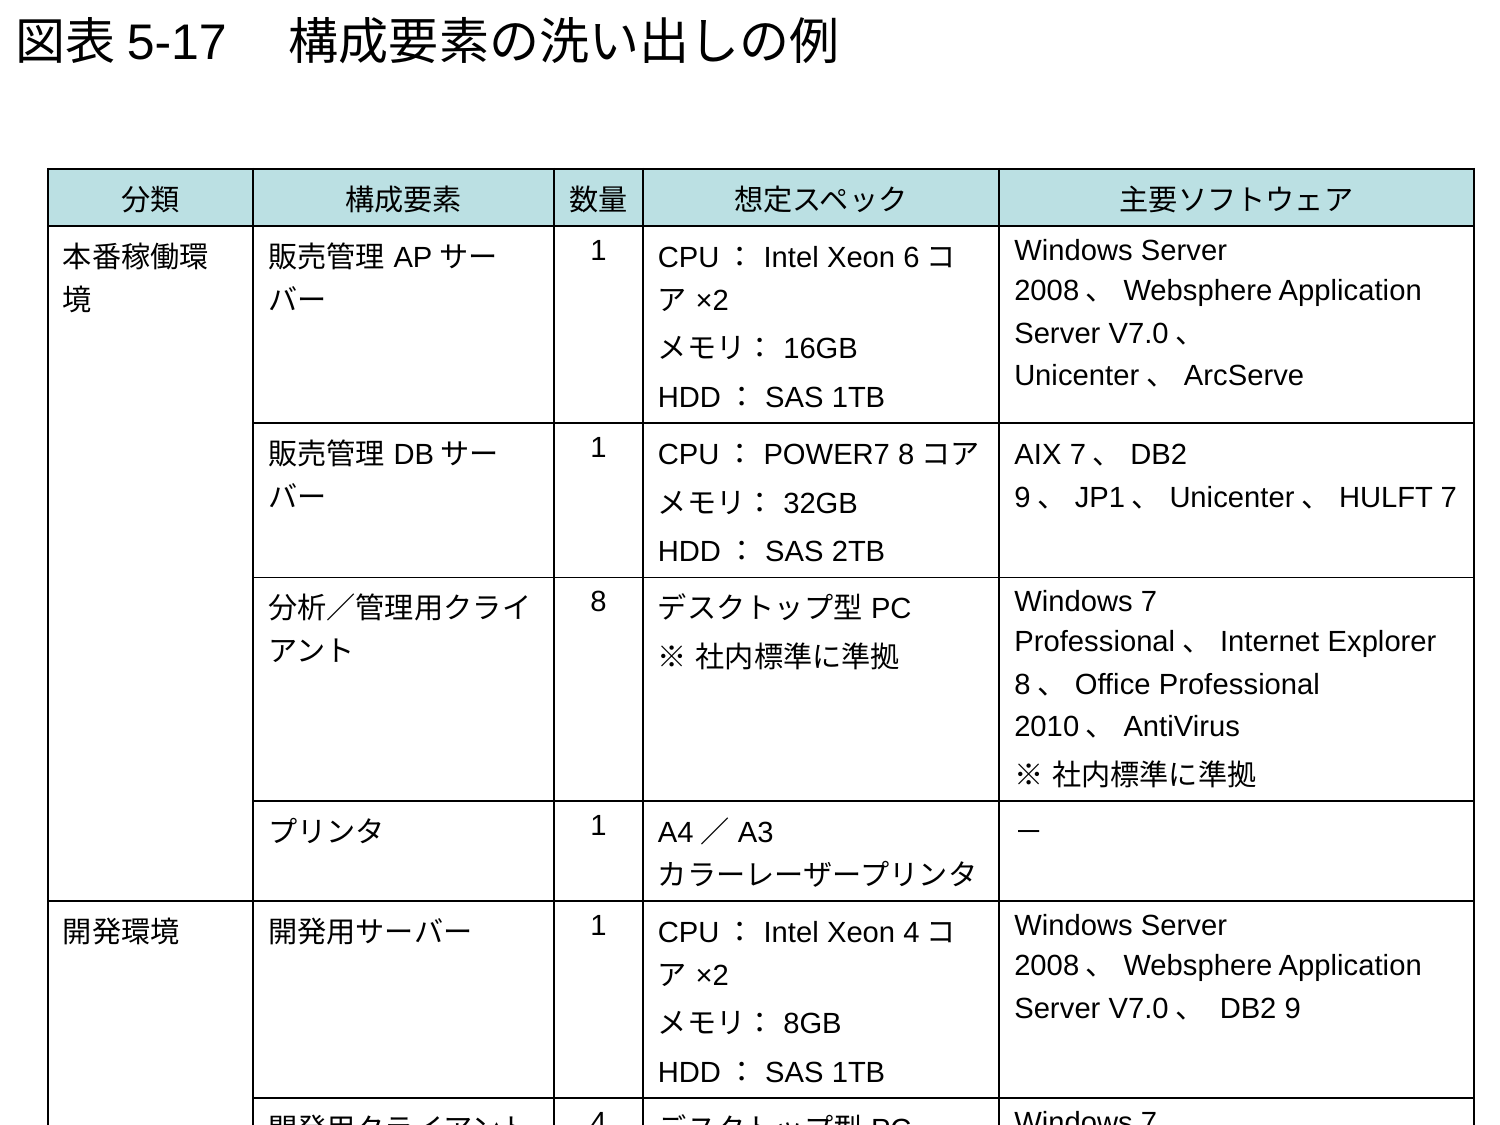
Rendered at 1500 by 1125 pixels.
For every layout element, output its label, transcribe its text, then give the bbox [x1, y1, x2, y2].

table_cell A4／A3 カラーレーザープリンタ [644, 802, 998, 900]
table_cell 開発用クライアント [254, 1099, 553, 1125]
table_cell プリンタ [254, 802, 553, 900]
table_cell 販売管理APサーバー [254, 227, 553, 422]
table_cell 1 [555, 227, 642, 422]
title 図表5-17 構成要素の洗い出しの例 [0, 0, 1500, 79]
table_header 数量 [555, 170, 642, 225]
table_cell 分析／管理用クライアント [254, 578, 553, 800]
table_cell CPU：POWER7 8コア メモリ：32GB HDD：SAS 2TB [644, 424, 998, 577]
table_cell － [1000, 802, 1473, 900]
table_cell 本番稼働環境 [49, 227, 252, 900]
table_cell Windows Server 2008、Websphere Application Server V7.0、 DB2 9 [1000, 902, 1473, 1097]
table_cell AIX 7、DB2 9、JP1、Unicenter、HULFT 7 [1000, 424, 1473, 577]
table_cell CPU：Intel Xeon 4コア×2 メモリ：8GB HDD：SAS 1TB [644, 902, 998, 1097]
table_header 分類 [49, 170, 252, 225]
table_cell CPU：Intel Xeon 6コア×2 メモリ：16GB HDD：SAS 1TB [644, 227, 998, 422]
table_cell 1 [555, 802, 642, 900]
table_cell 1 [555, 424, 642, 577]
table_header 想定スペック [644, 170, 998, 225]
table_cell デスクトップ型PC ※社内標準に準拠 [644, 578, 998, 800]
table_cell Windows Server 2008、Websphere Application Server V7.0、 Unicenter、ArcServe [1000, 227, 1473, 422]
table_header 主要ソフトウェア [1000, 170, 1473, 225]
table_cell 開発用サーバー [254, 902, 553, 1097]
table_cell Windows 7 Professional、Internet Explorer 8、ER Studio、Office Professional 2010、Project 2010、LoadRunner、AntiVirus [1000, 1099, 1473, 1125]
table_cell 8 [555, 578, 642, 800]
table_cell 4 [555, 1099, 642, 1125]
table_cell 販売管理DBサーバー [254, 424, 553, 577]
table_header 構成要素 [254, 170, 553, 225]
table_cell 開発環境 [49, 902, 252, 1125]
table_cell 1 [555, 902, 642, 1097]
table_cell デスクトップ型PC CPU：Intel Core i7 メモリ：4GB HDD：SATA 500GB [644, 1099, 998, 1125]
table_cell Windows 7 Professional、Internet Explorer 8、Office Professional 2010、AntiVirus ※社内標準に準拠 [1000, 578, 1473, 800]
